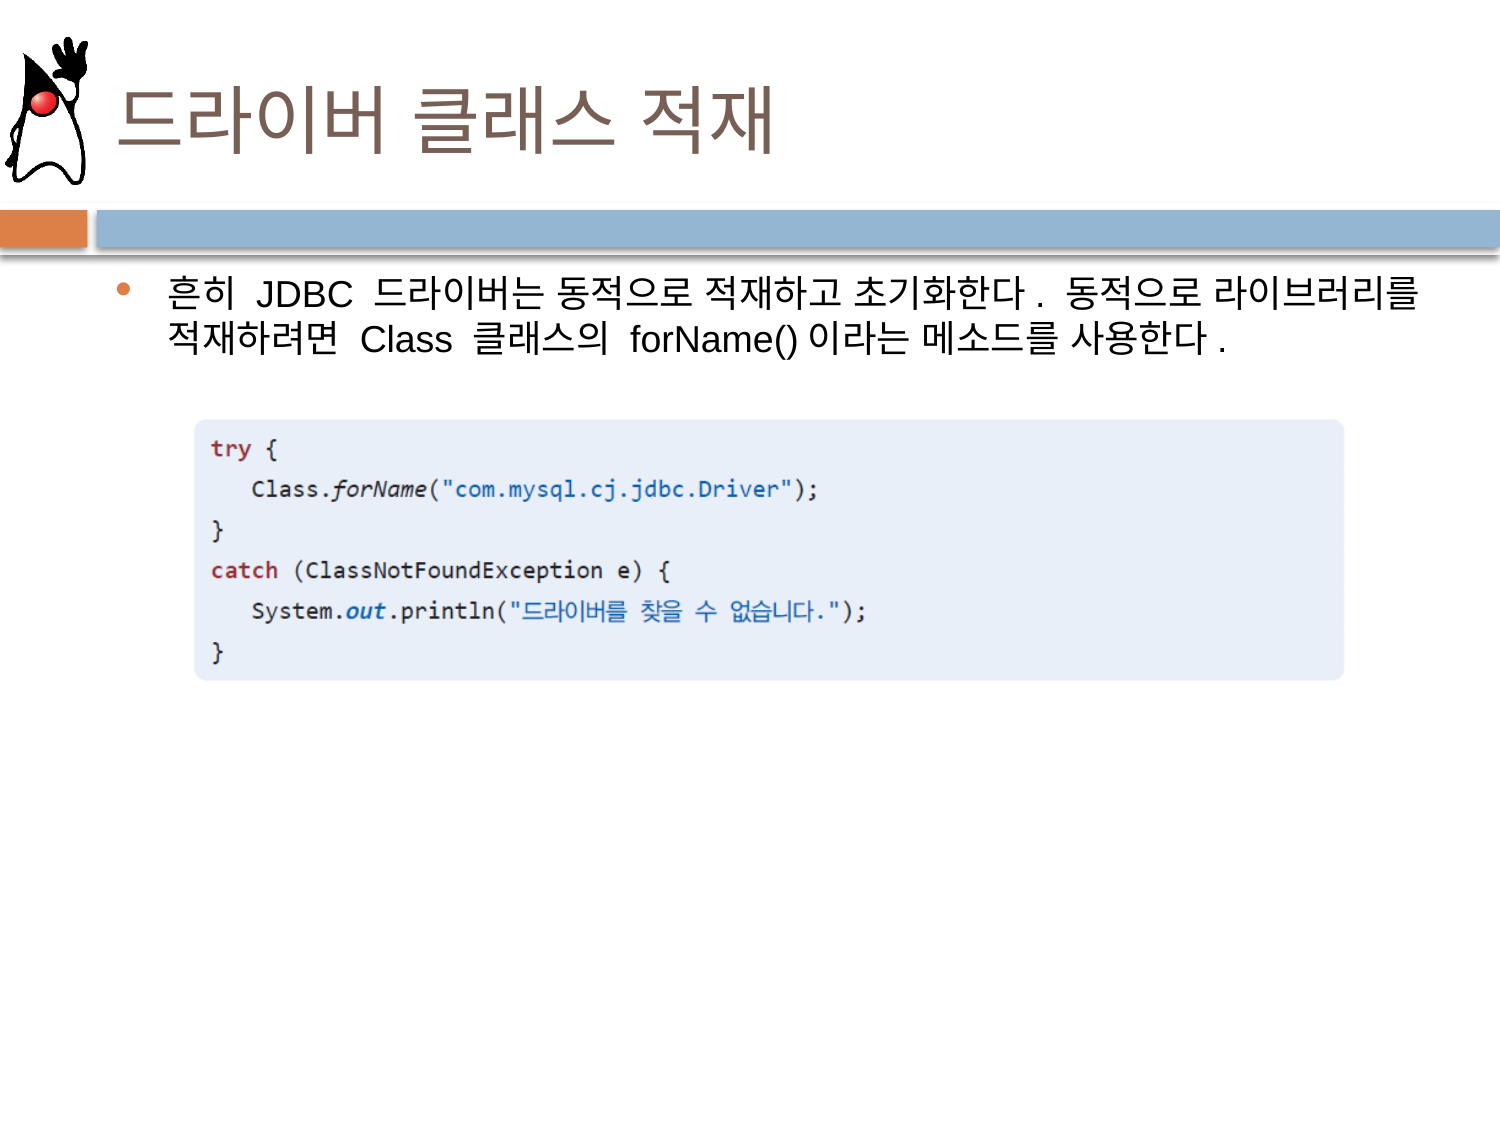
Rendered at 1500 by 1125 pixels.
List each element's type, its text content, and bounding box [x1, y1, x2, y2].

picture [5, 37, 88, 185]
list 흔히 JDBC 드라이버는 동적으로 적재하고 초기화한다. 동적으로 라이브러리를 적재하려면 Class 클래스의 forName()이라는 메소드를 사용한다. [100, 262, 1438, 1000]
title 드라이버 클래스 적재 [100, 37, 1438, 200]
picture [192, 406, 1348, 689]
